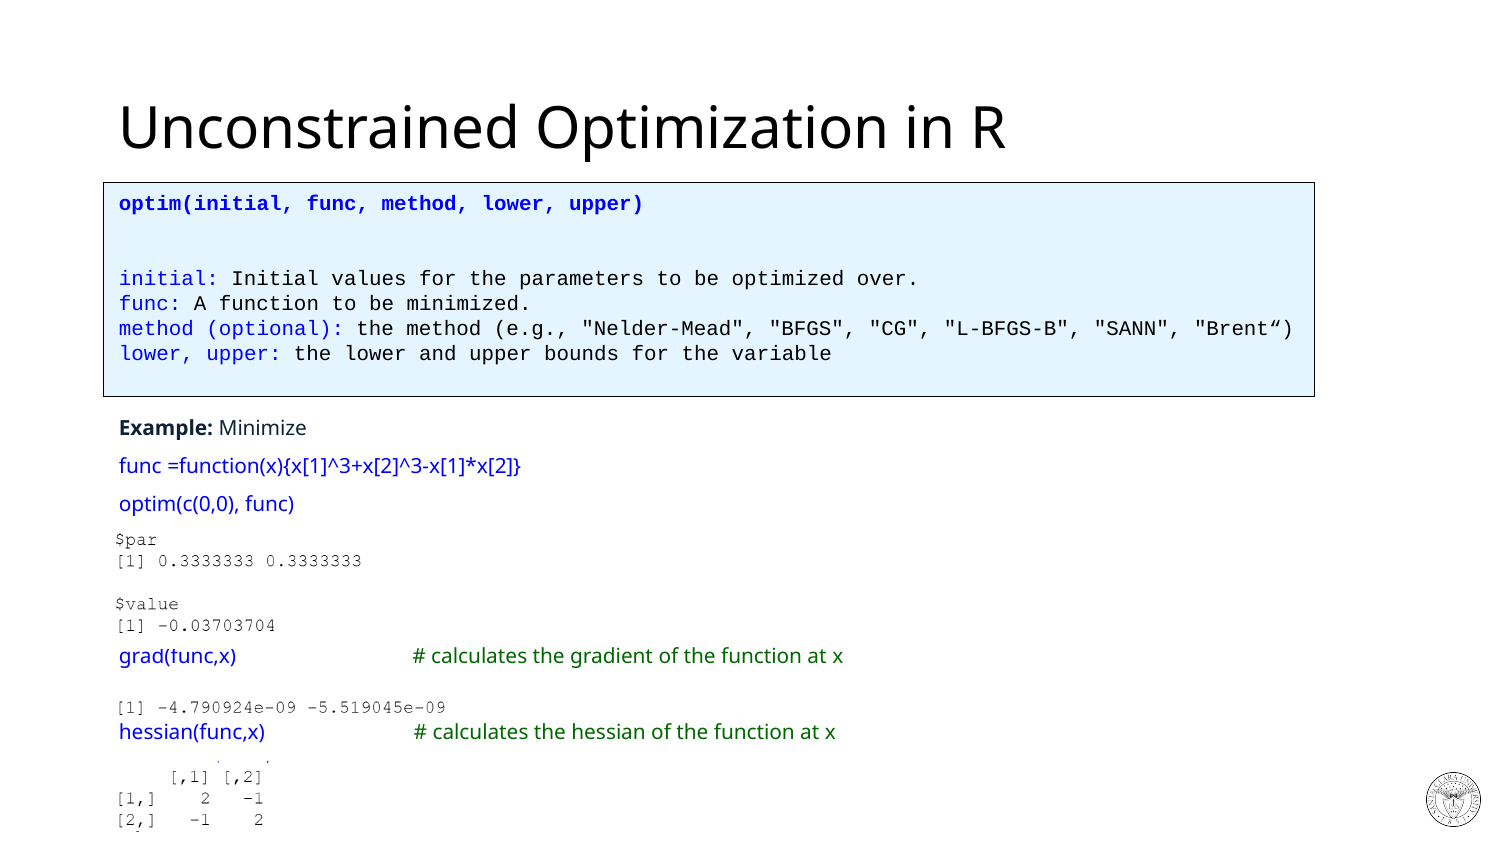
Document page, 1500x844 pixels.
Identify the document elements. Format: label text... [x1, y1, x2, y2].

picture [112, 528, 369, 649]
picture [1426, 772, 1481, 827]
title Unconstrained Optimization in R [103, 44, 1397, 169]
picture [108, 761, 285, 832]
text_box optim(initial, func, method, lower, upper) initial: Initial values for the parameters to be optimized over. func: A function to be minimized. method (optional): the method (e.g., "Nelder-Mead", "BFGS", "CG", "L-BFGS-B", "SANN", "Brent“) lower, upper: the lower and upper bounds for the variable [103, 182, 1315, 397]
picture [108, 697, 449, 721]
